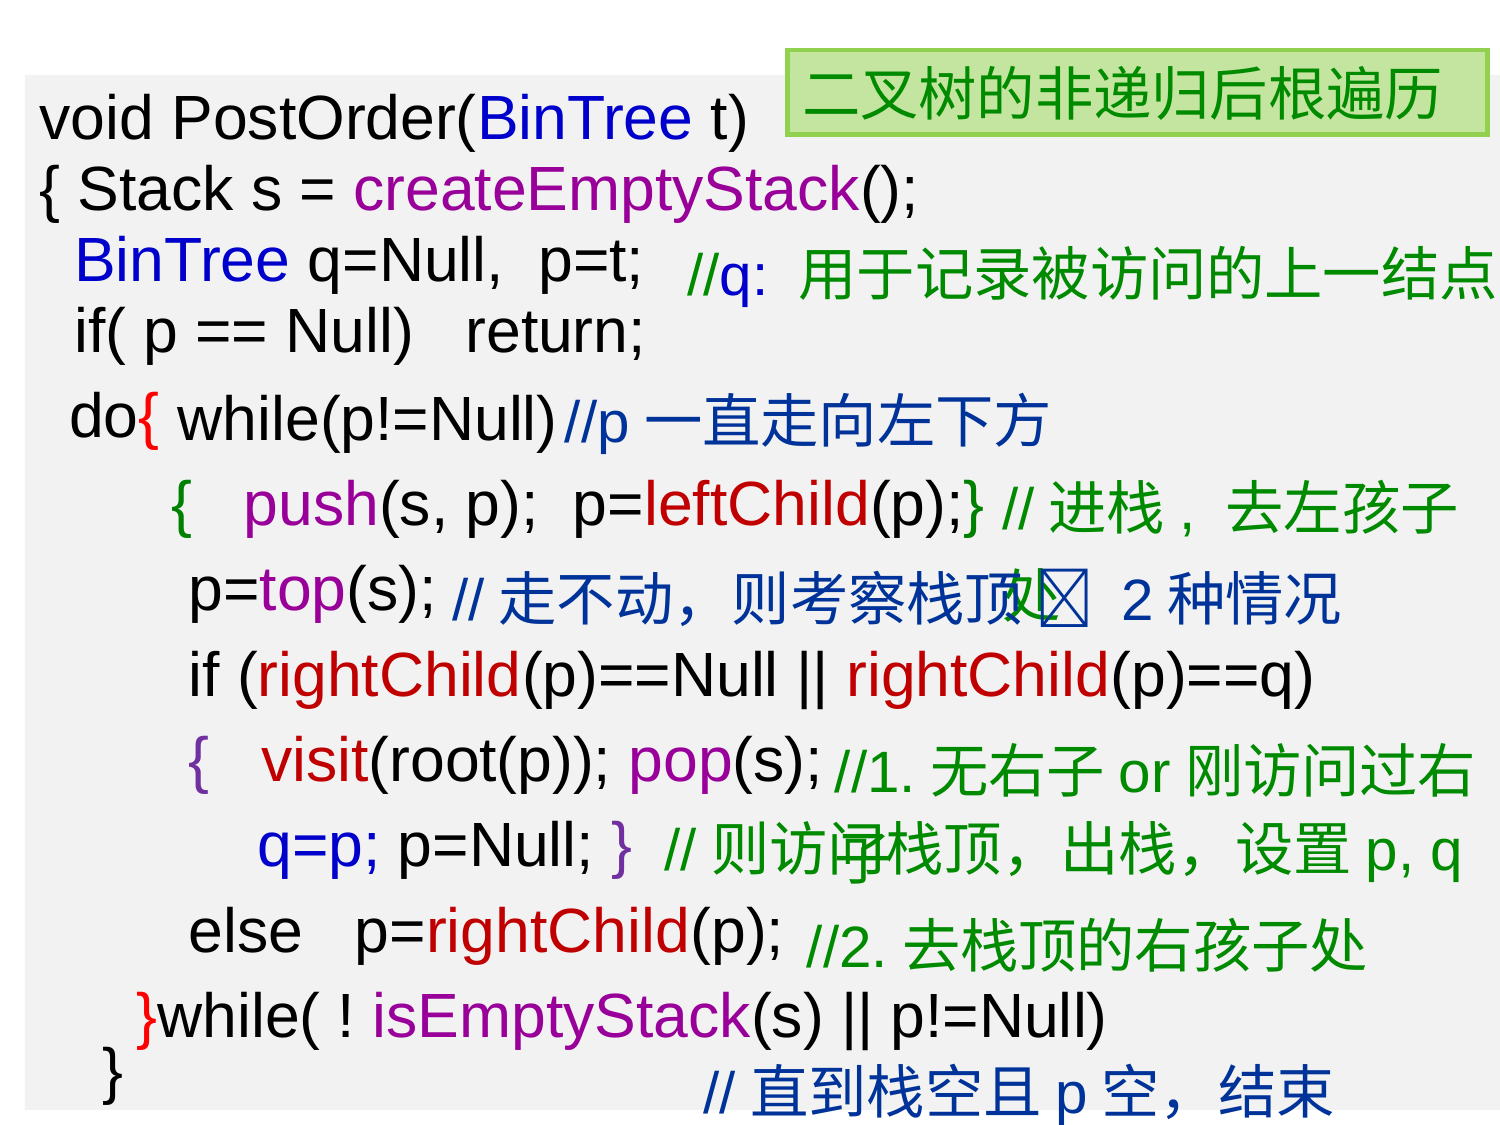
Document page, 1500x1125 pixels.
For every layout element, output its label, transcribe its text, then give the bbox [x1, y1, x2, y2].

text_box 二叉树的非递归后根遍历 [787, 50, 1488, 135]
text_box void PostOrder(BinTree t) { Stack s = createEmptyStack(); BinTree q=Null, p=t; if( p == Null) return; while(p!=Null) { push(s, p); p=leftChild(p);} p=top(s); if (rightChild(p)==Null || rightChild(p)==q) { visit(root(p)); pop(s); q=p; p=Null; } else p=rightChild(p); }while( ! isEmptyStack(s) || p!=Null) } [24, 74, 1500, 1110]
text_box do{ [54, 348, 175, 458]
text_box //走不动，则考察栈顶  2种情况 [437, 537, 1425, 640]
text_box //1.无右子or刚访问过右子 [820, 708, 1500, 899]
text_box //p一直走向左下方 [550, 358, 1067, 462]
text_box //q: 用于记录被访问的上一结点 [672, 212, 1500, 315]
text_box //进栈, 去左孩子处 [987, 446, 1500, 637]
text_box //直到栈空且p空，结束 [688, 1030, 1350, 1125]
text_box //则访问栈顶，出栈，设置p, q [649, 787, 820, 890]
text_box //2.去栈顶的右孩子处 [792, 883, 1384, 987]
